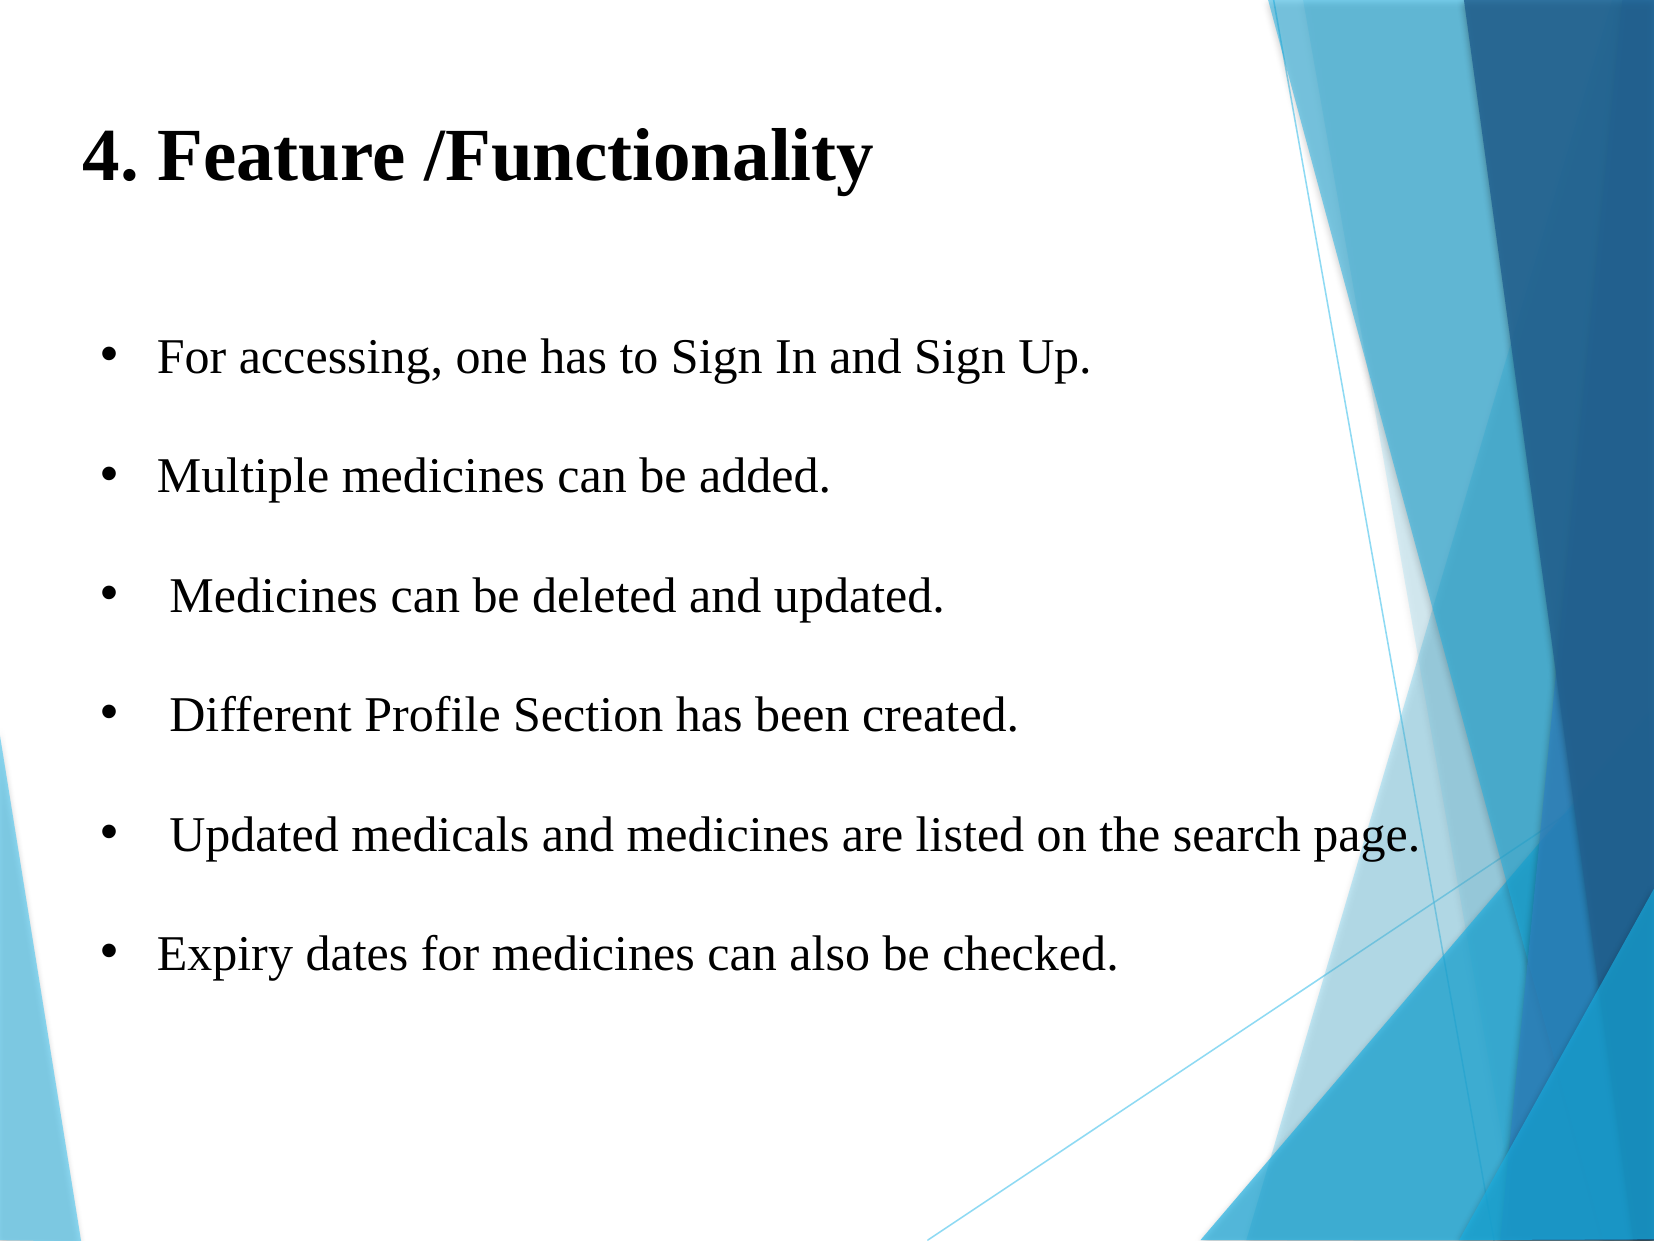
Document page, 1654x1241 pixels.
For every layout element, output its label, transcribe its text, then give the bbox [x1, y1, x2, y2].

text_box 4. Feature /Functionality [82, 49, 1571, 257]
text_box For accessing, one has to Sign In and Sign Up. Multiple medicines can be added. Medicines can be deleted and updated. Different Profile Section has been created. Updated medicals and medicines are listed on the search page. Expiry dates for medicines can also be checked. [82, 290, 1571, 1109]
